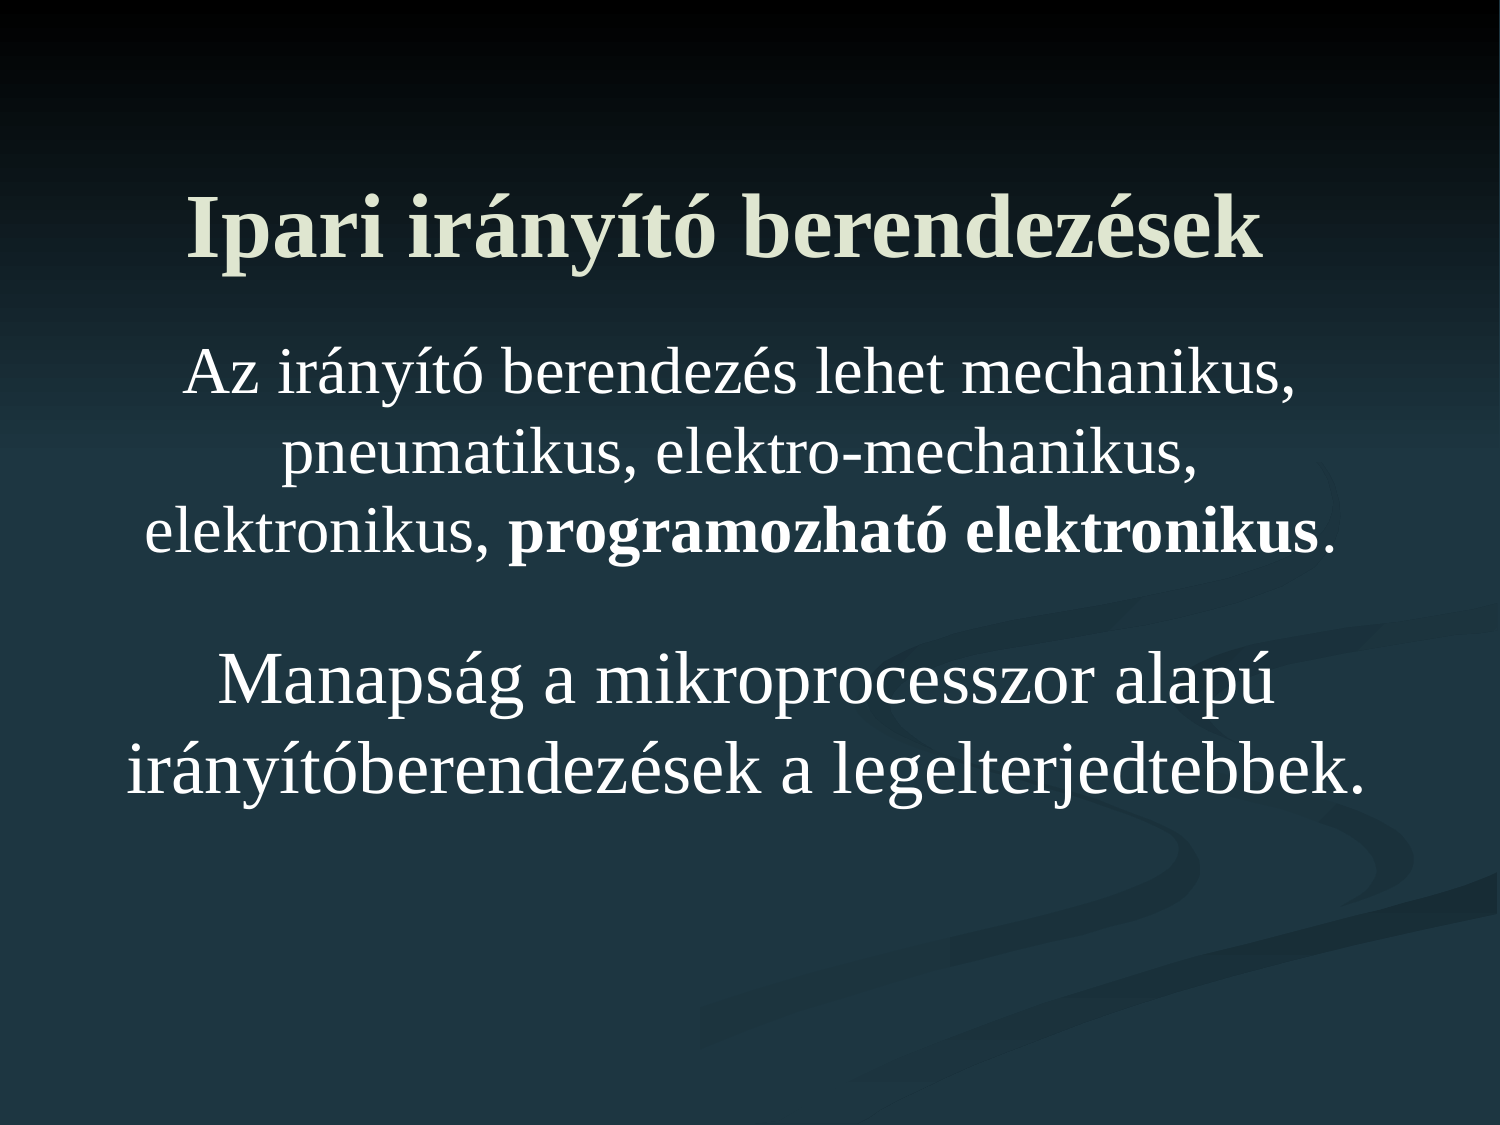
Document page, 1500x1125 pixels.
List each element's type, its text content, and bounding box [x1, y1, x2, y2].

text_box Manapság a mikroprocesszor alapú irányítóberendezések a legelterjedtebbek. [85, 621, 1409, 834]
subtitle Az irányító berendezés lehet mechanikus, pneumatikus, elektro-mechanikus, elektronikus, programozható elektronikus. [85, 318, 1397, 615]
title Ipari irányító berendezések [88, 137, 1363, 305]
